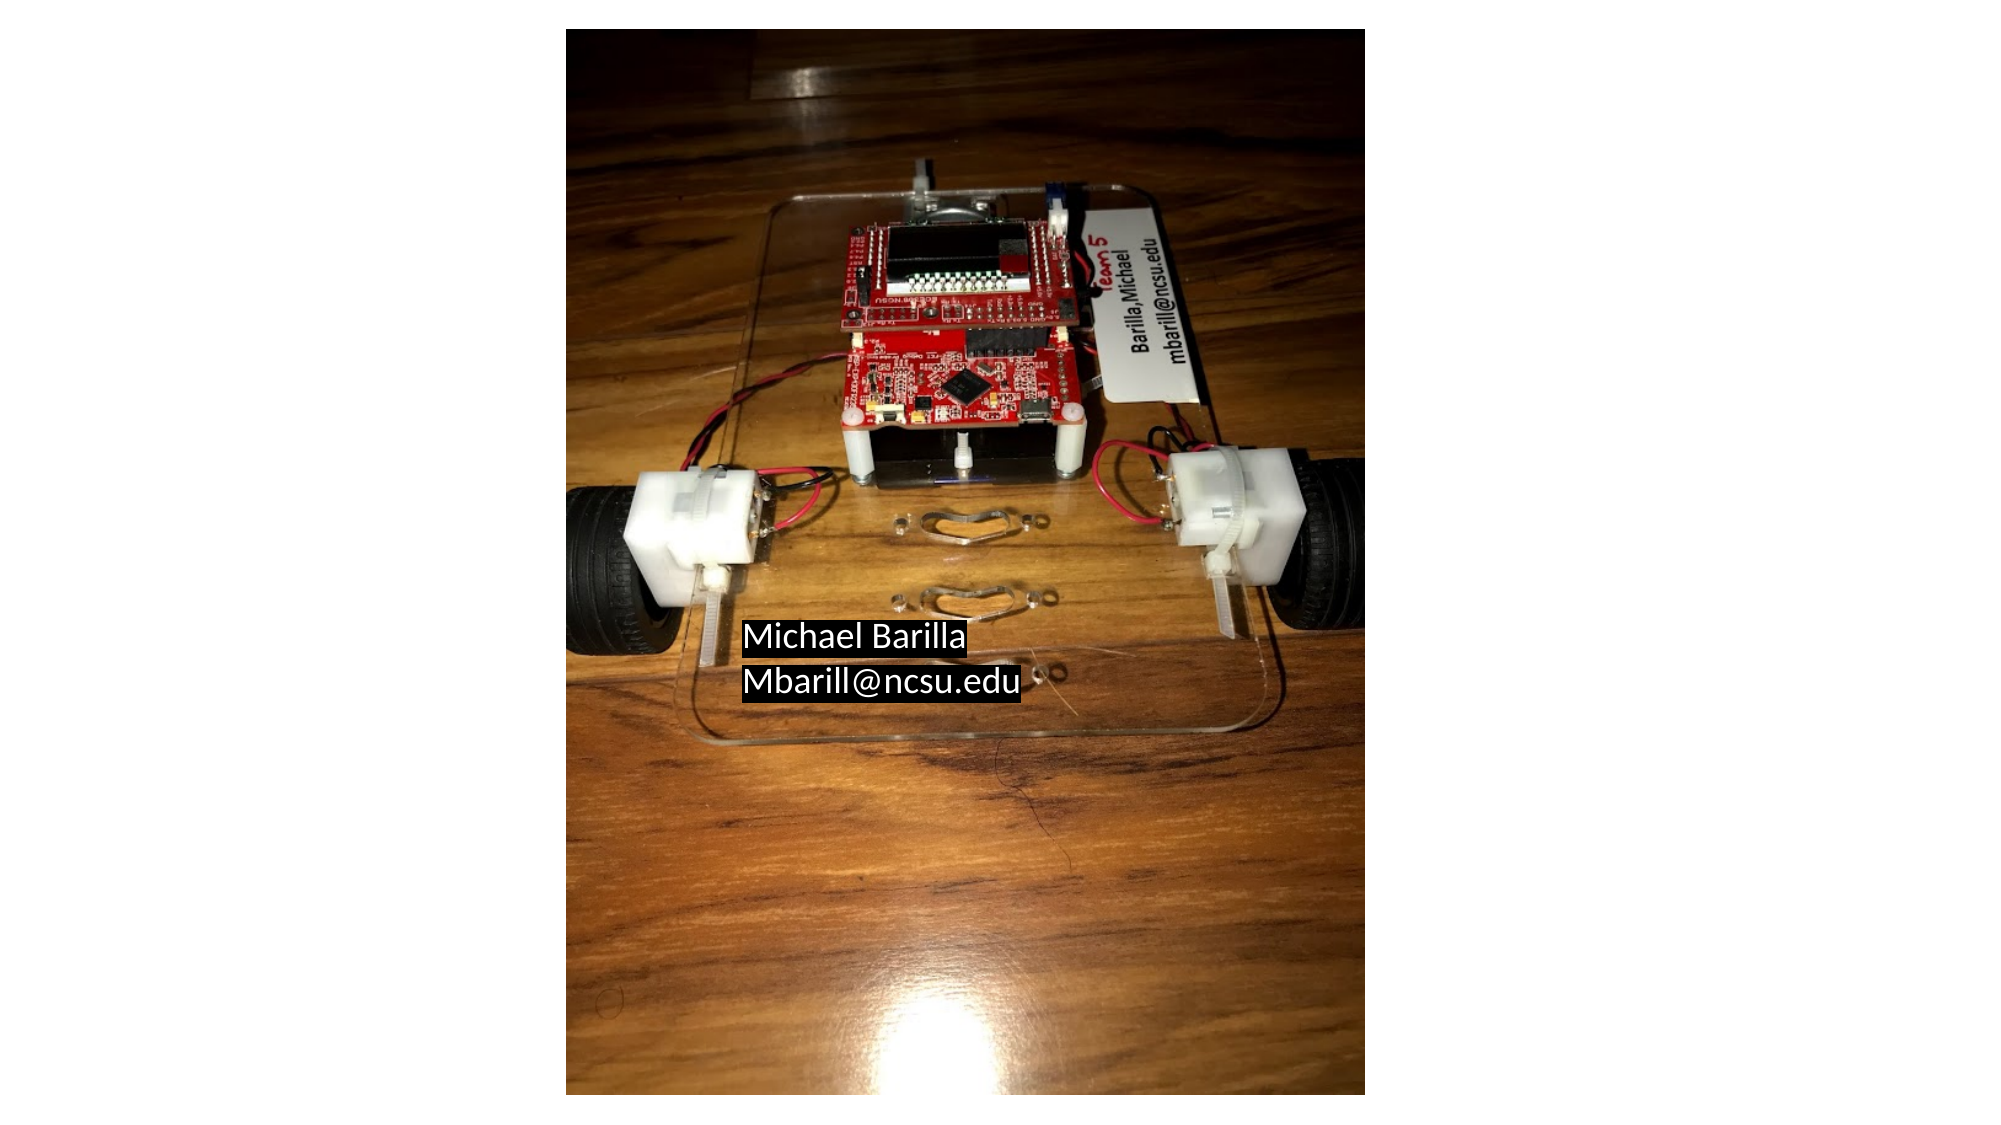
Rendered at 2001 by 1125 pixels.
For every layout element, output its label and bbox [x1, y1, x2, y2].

picture [566, 29, 1365, 1095]
